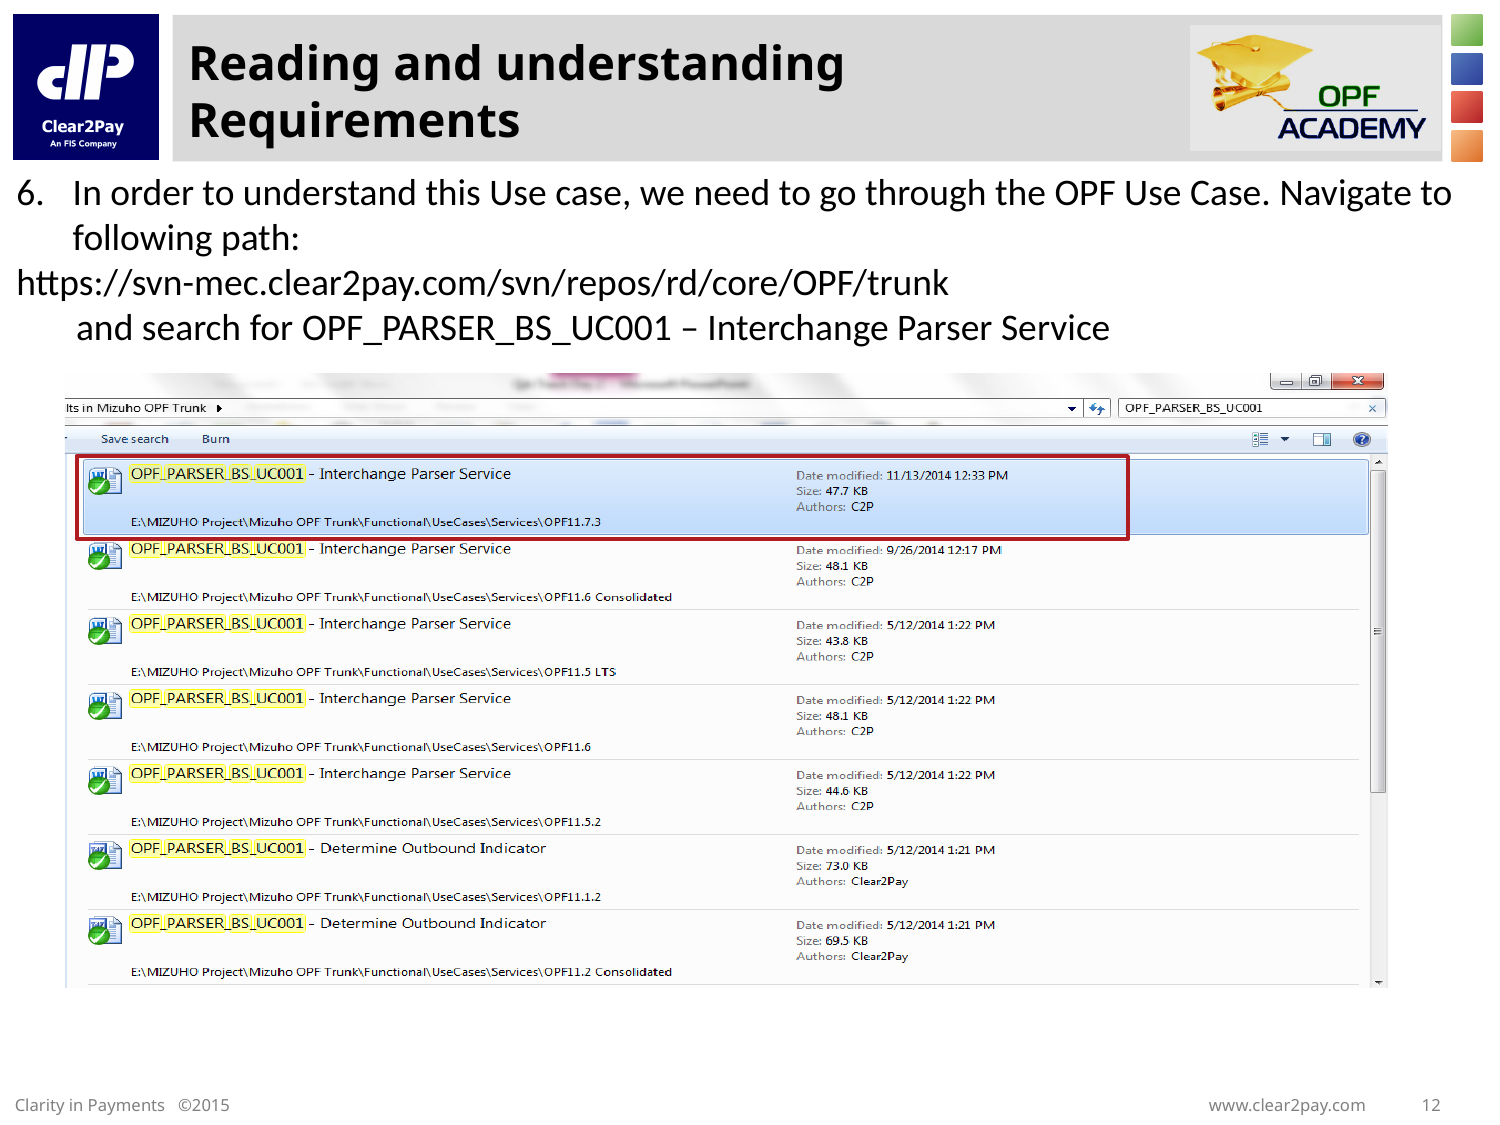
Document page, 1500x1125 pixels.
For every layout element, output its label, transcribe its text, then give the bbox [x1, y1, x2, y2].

picture [1190, 25, 1441, 151]
text_box In order to understand this Use case, we need to go through the OPF Use Case. Navigate to following path: https://svn-mec.clear2pay.com/svn/repos/rd/core/OPF/trunk and search for OPF_PARSER_BS_UC001 – Interchange Parser Service [1, 160, 1500, 491]
picture [64, 373, 1389, 988]
picture [13, 14, 159, 160]
title Reading and understanding Requirements [173, 25, 1189, 155]
